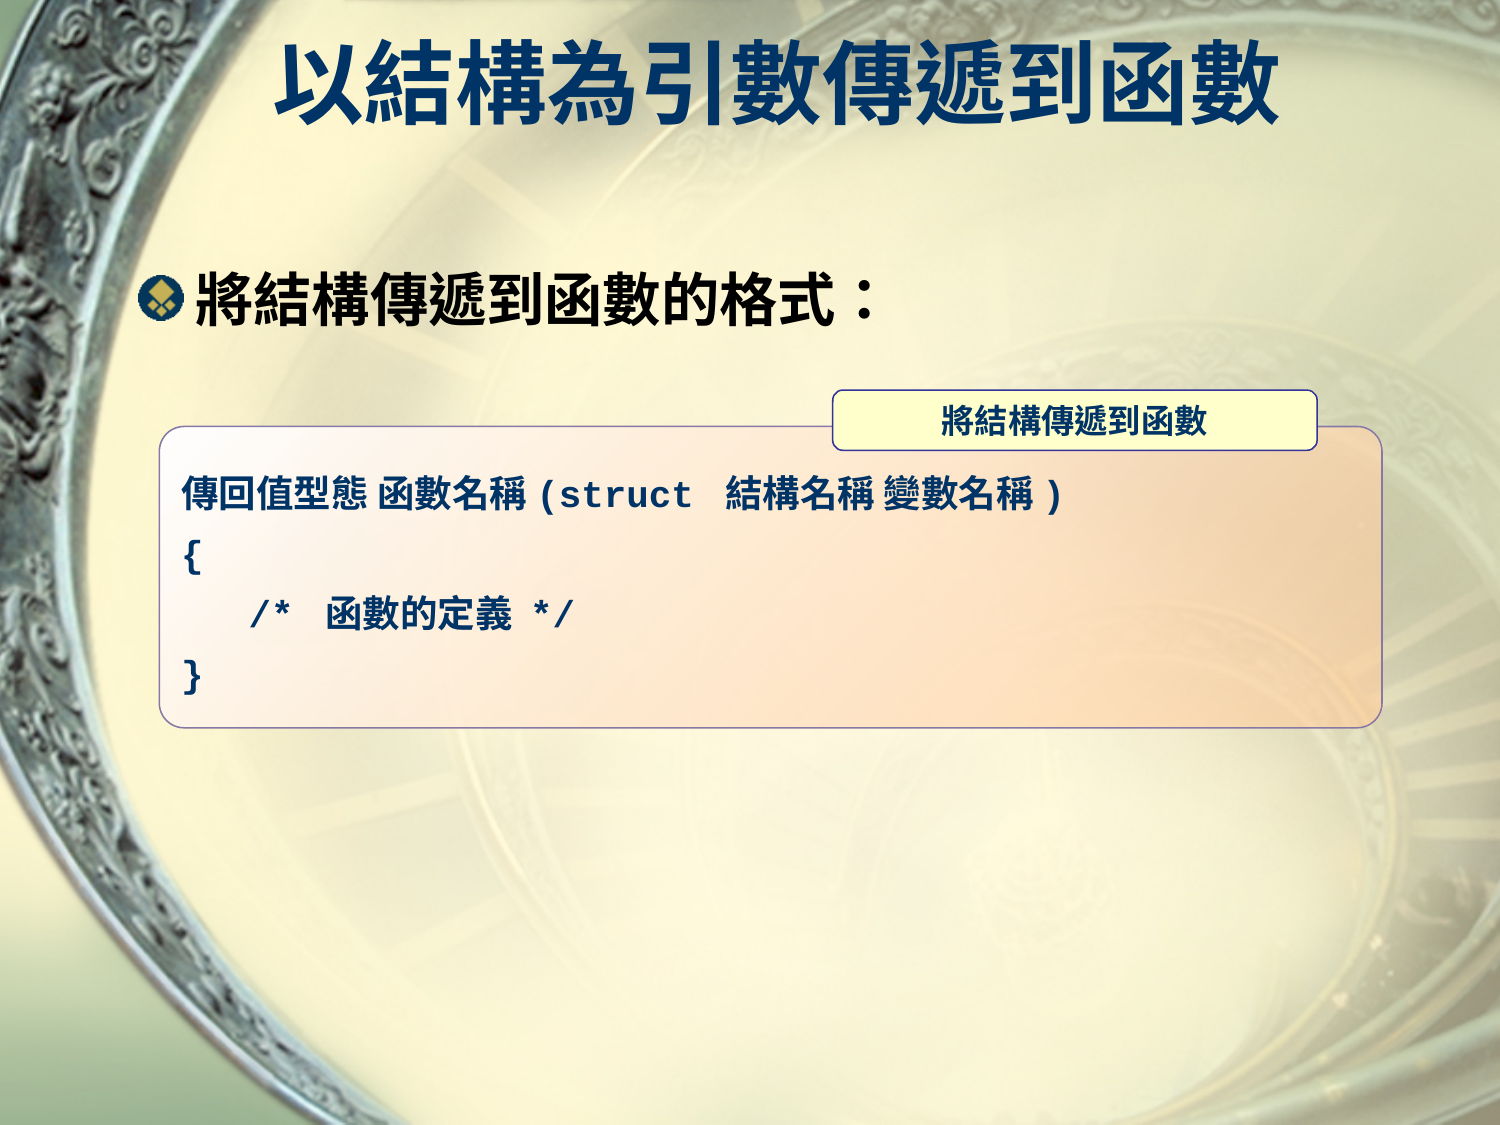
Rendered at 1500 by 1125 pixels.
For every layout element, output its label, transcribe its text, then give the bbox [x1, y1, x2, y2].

list 將結構傳遞到函數的格式： [123, 255, 1449, 330]
text_box 傳回值型態 函數名稱(struct 結構名稱 變數名稱) { /* 函數的定義 */ } [159, 426, 1383, 728]
picture [0, 0, 1500, 1125]
text_box 將結構傳遞到函數 [832, 390, 1318, 451]
title 以結構為引數傳遞到函數 [123, 31, 1451, 266]
